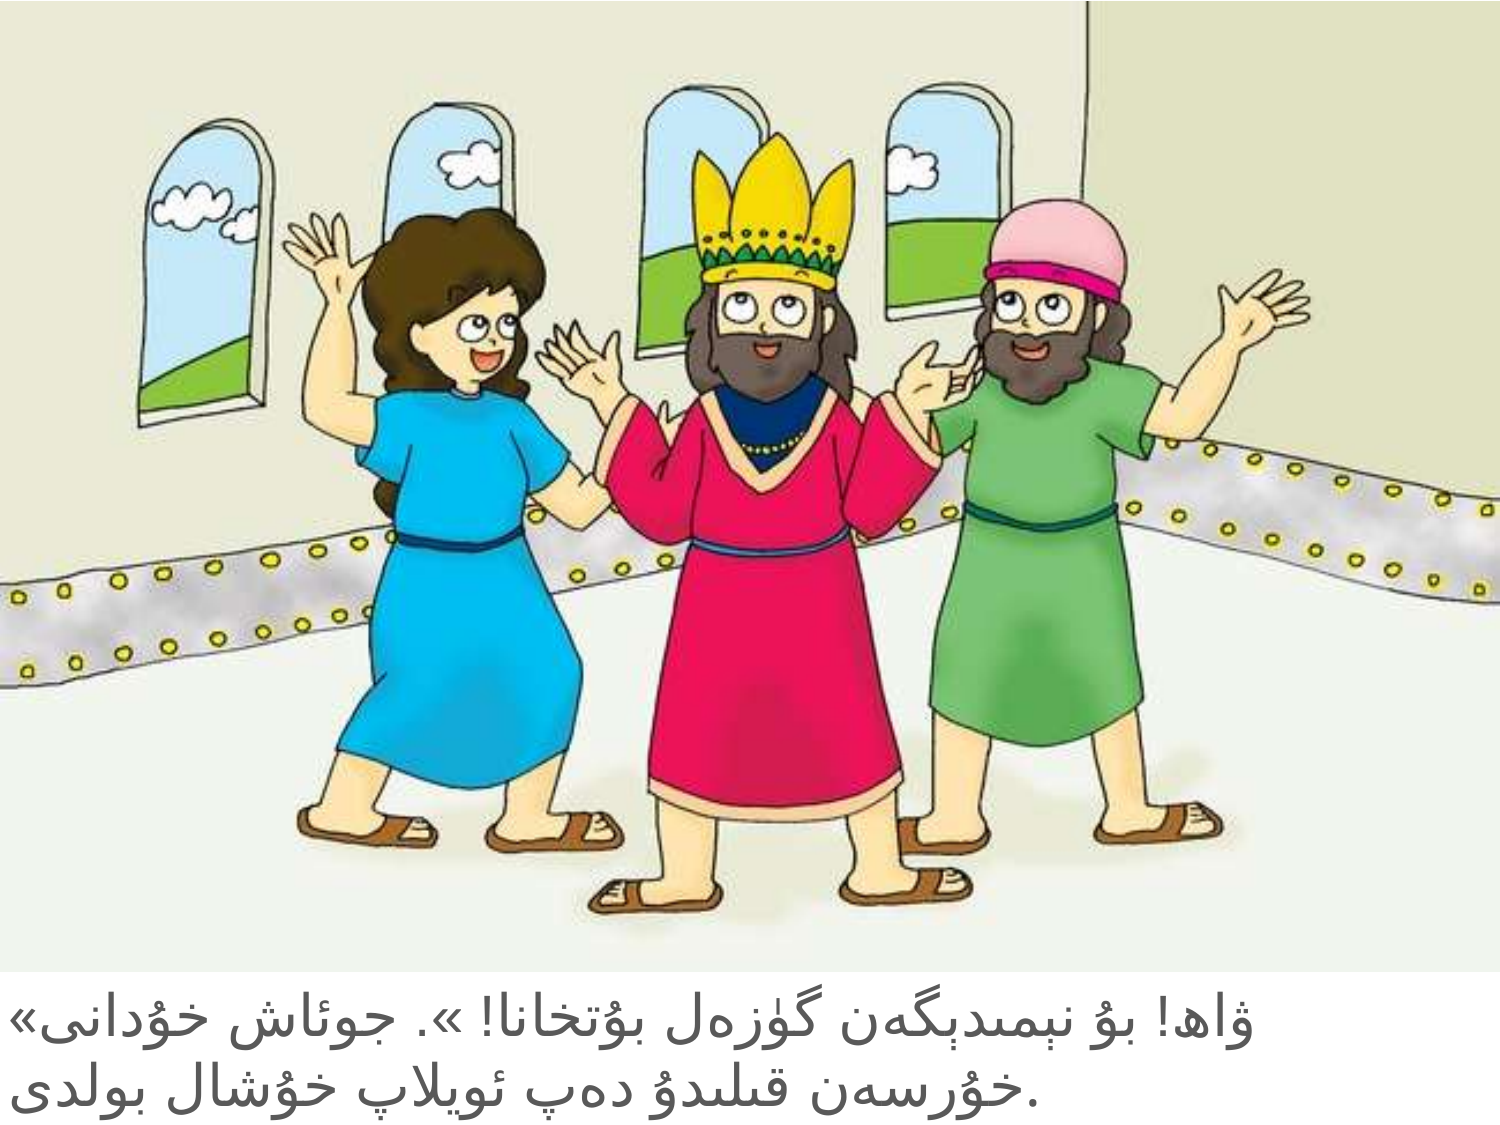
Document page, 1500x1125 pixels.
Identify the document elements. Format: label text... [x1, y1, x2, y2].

text_box «ۋاھ! بۇ نېمىدېگەن گۈزەل بۇتخانا! ». جوئاش خۇدانى خۇرسەن قىلىدۇ دەپ ئويلاپ خۇشال بولدى. [0, 979, 1500, 1125]
picture [0, 0, 1500, 972]
